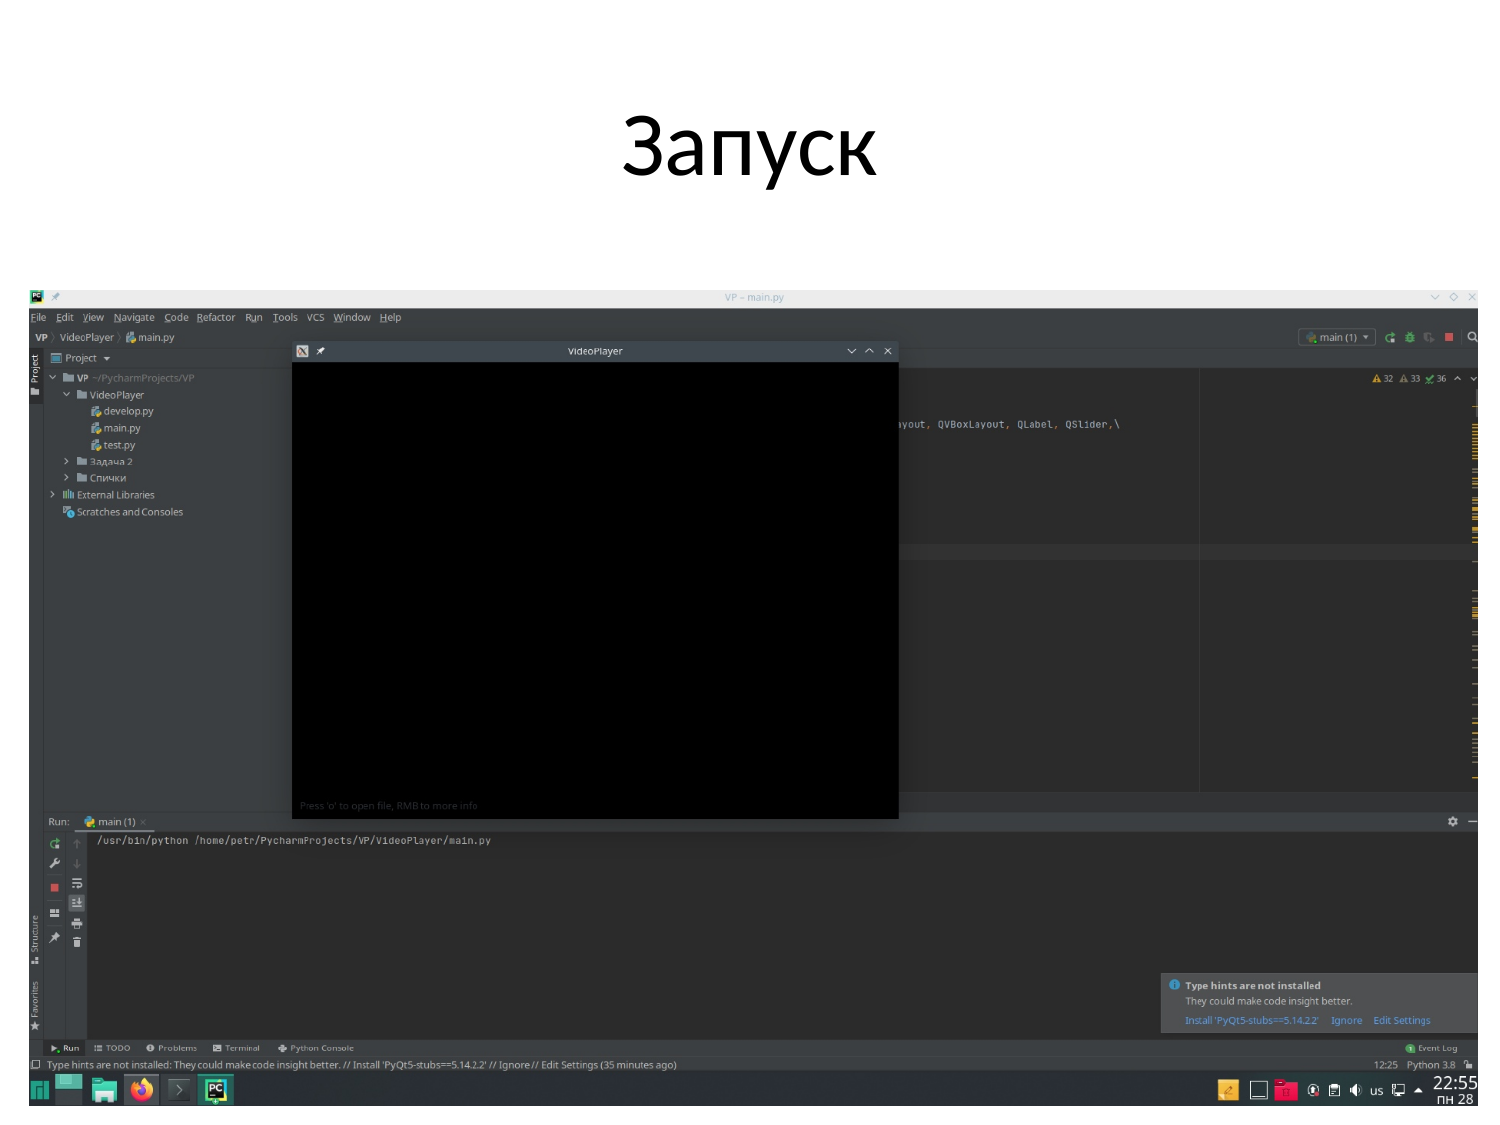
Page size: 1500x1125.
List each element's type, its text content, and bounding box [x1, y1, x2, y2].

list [29, 290, 1479, 1107]
title Запуск [75, 45, 1425, 233]
